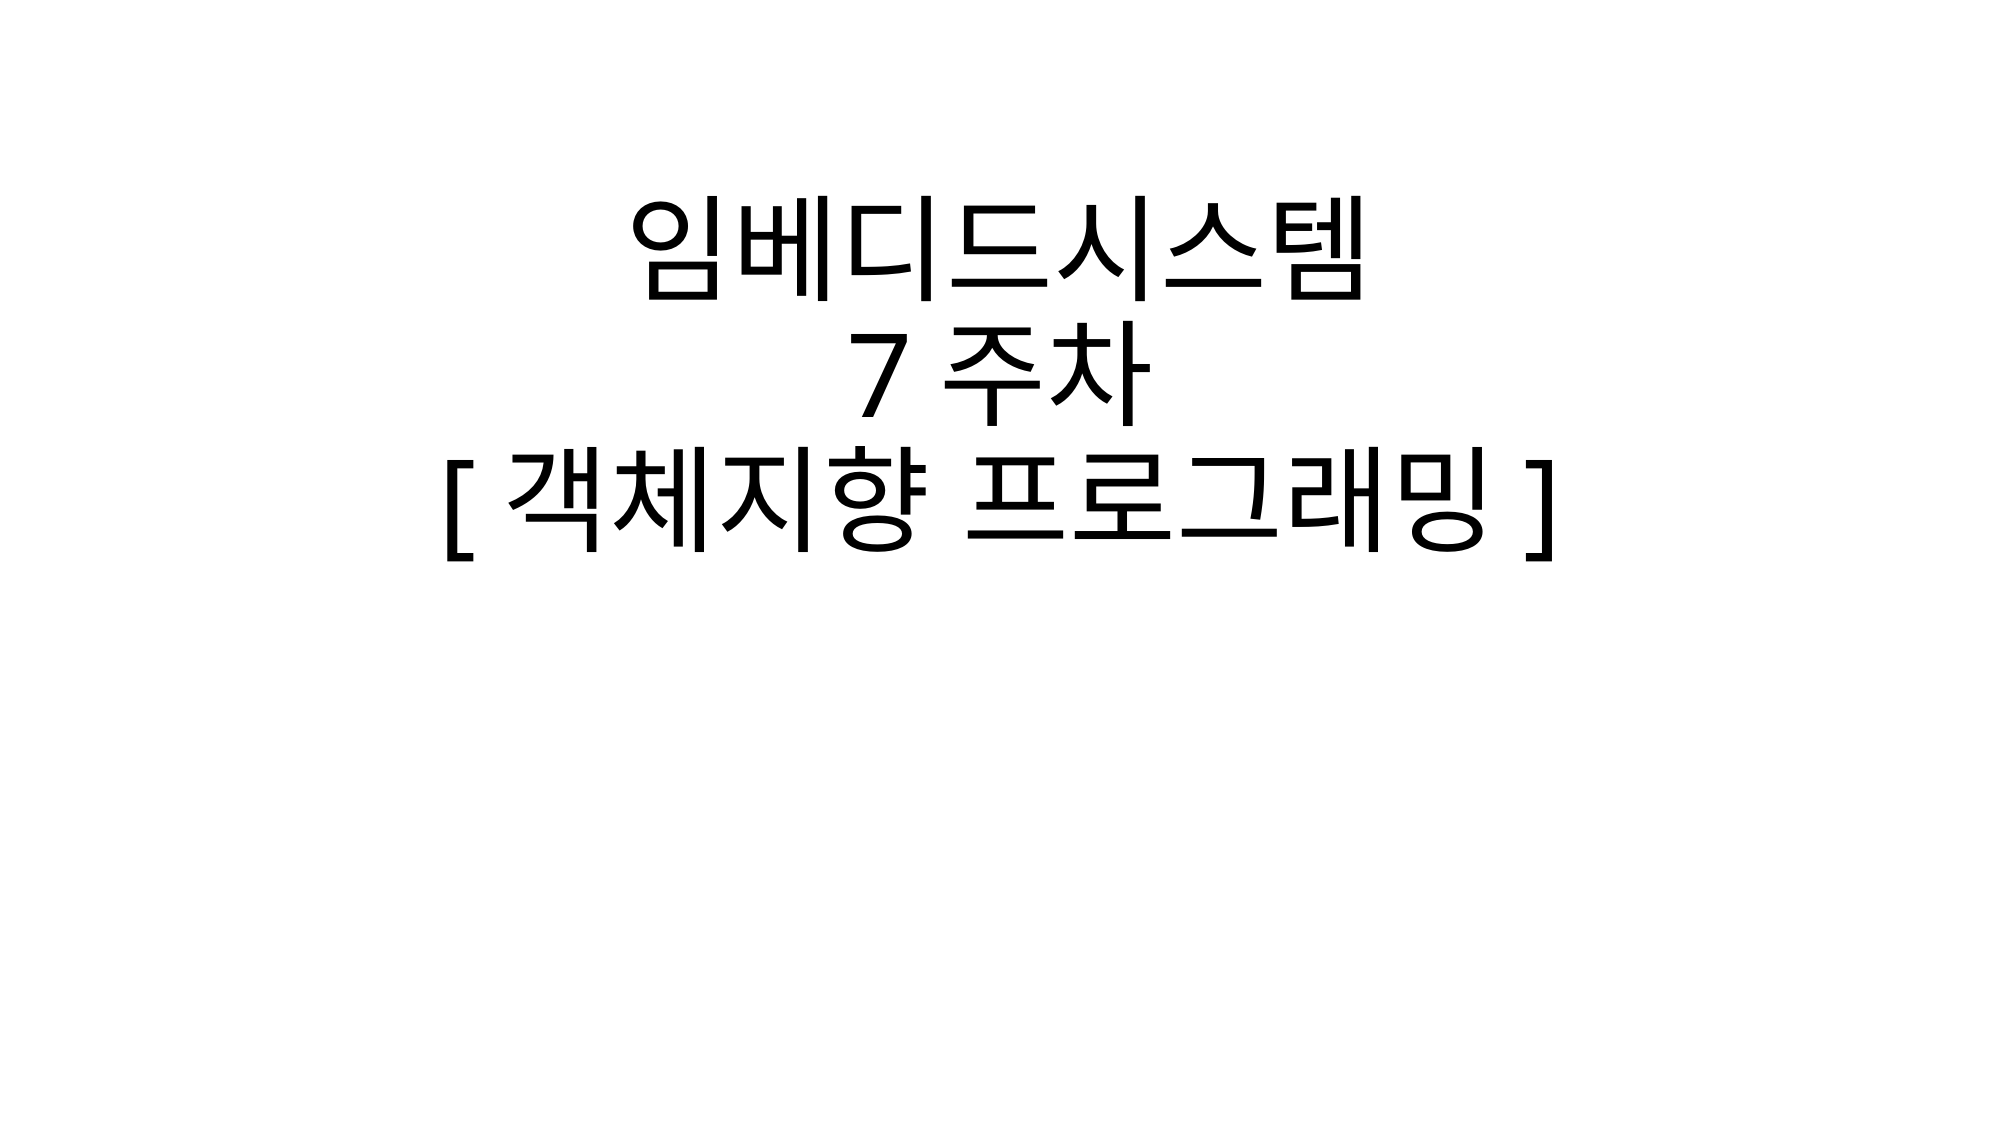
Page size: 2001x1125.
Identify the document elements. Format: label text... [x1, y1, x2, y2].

title 임베디드시스템 7주차 [객체지향 프로그래밍] [249, 184, 1750, 576]
